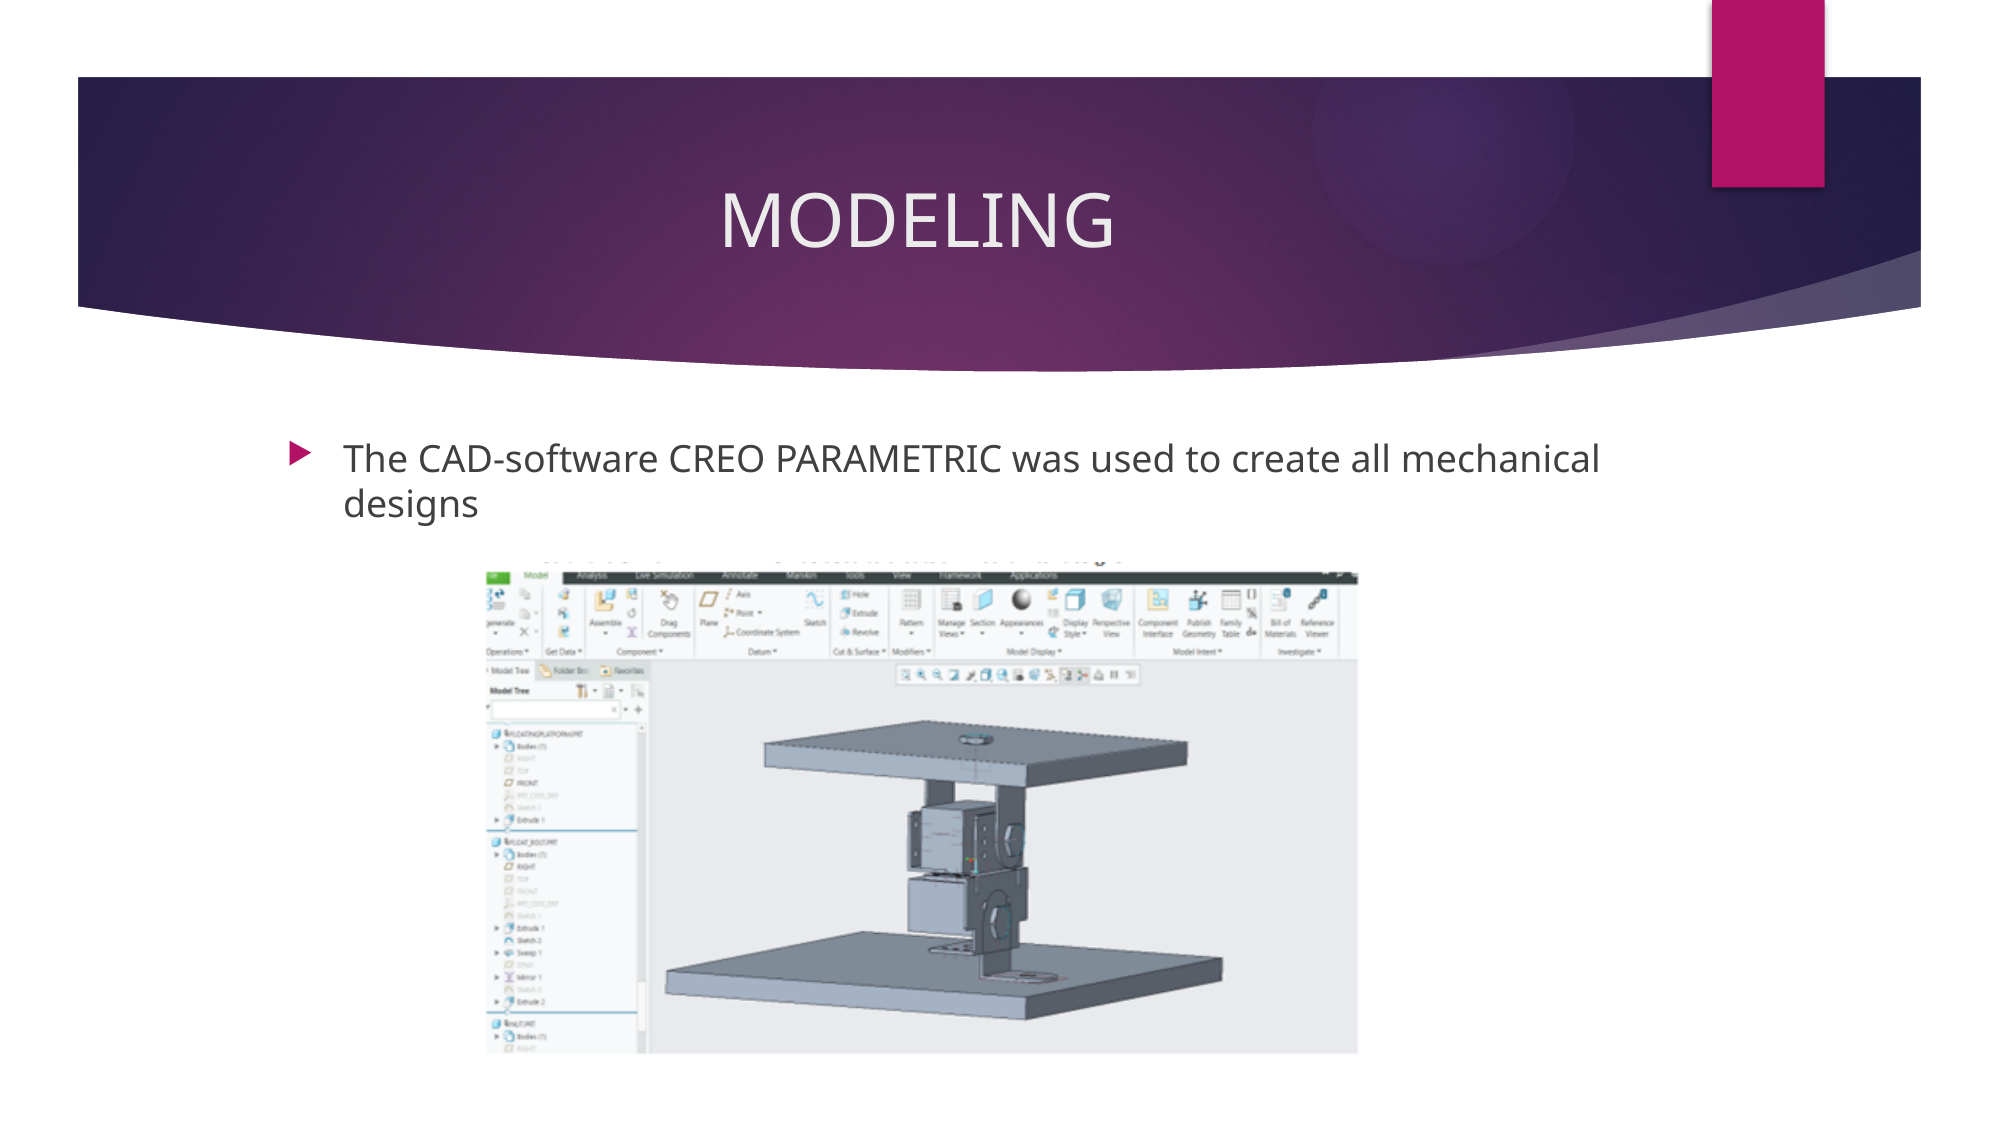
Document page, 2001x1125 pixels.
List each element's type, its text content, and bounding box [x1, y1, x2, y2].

list The CAD-software CREO PARAMETRIC was used to create all mechanical designs [271, 427, 1720, 988]
picture [483, 562, 1375, 1059]
title MODELING [189, 159, 1627, 276]
